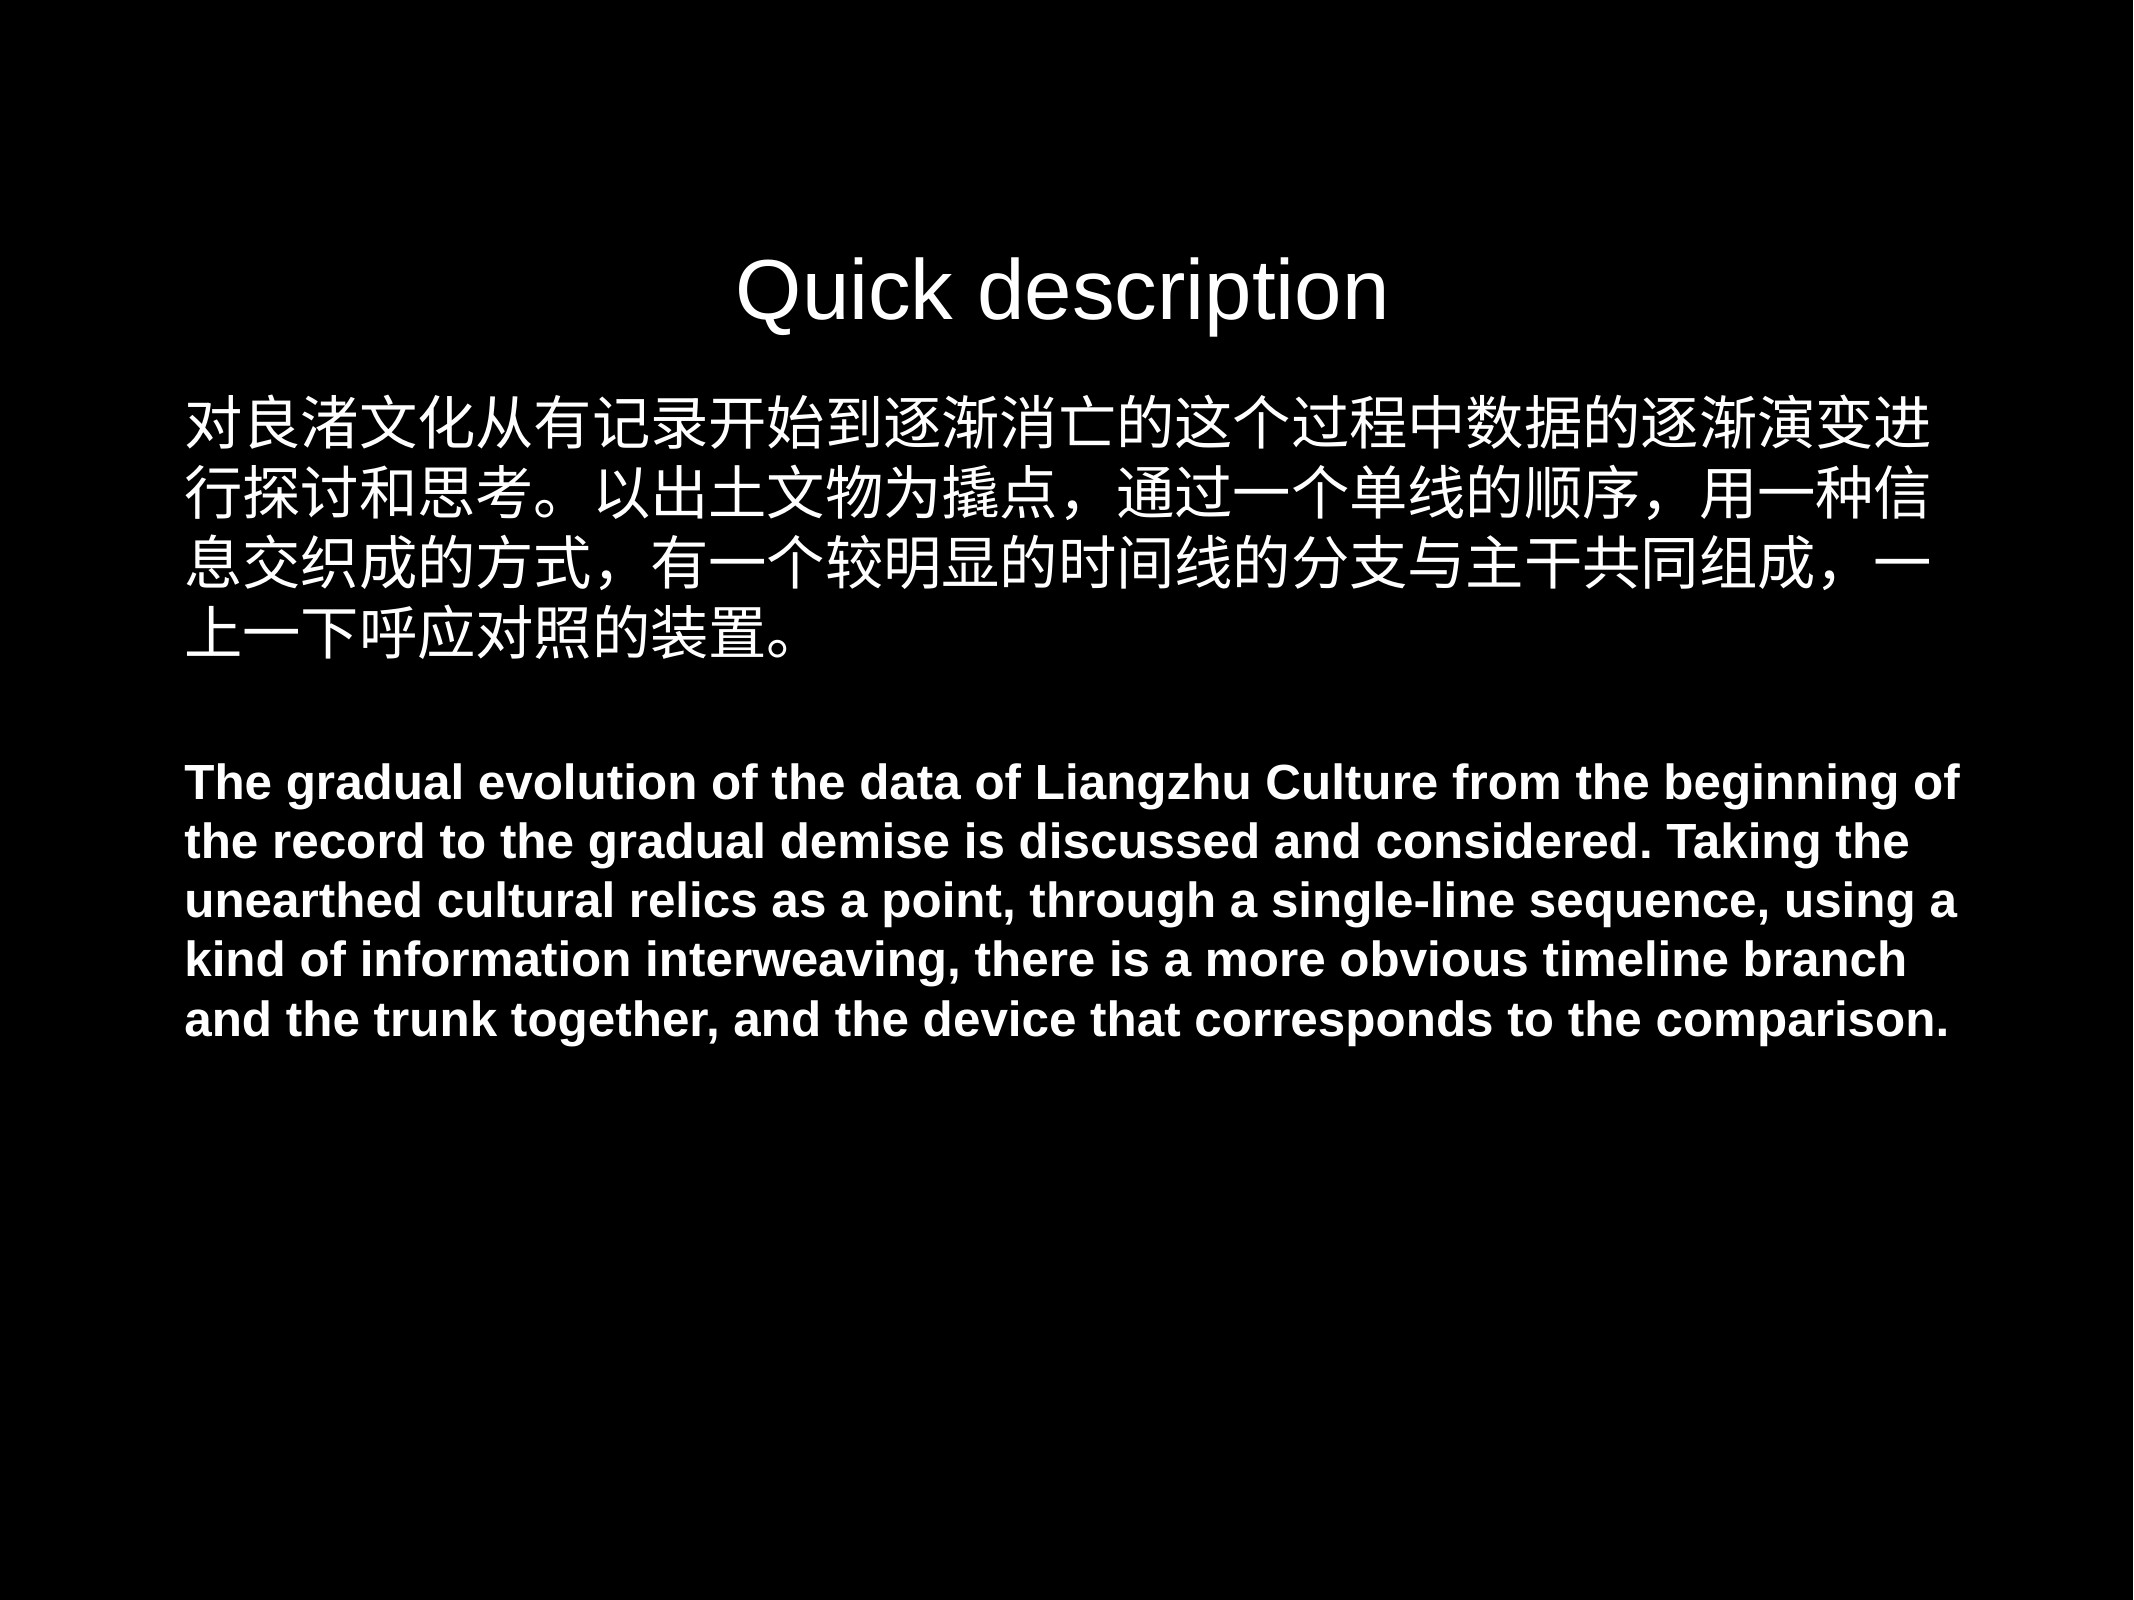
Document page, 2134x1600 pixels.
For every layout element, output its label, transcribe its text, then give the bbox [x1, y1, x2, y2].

subtitle Quick description [538, 225, 1589, 378]
text_box The gradual evolution of the data of Liangzhu Culture from the beginning of the record to the gradual demise is discussed and considered. Taking the unearthed cultural relics as a point, through a single-line sequence, using a kind of information interweaving, there is a more obvious timeline branch and the trunk together, and the device that corresponds to the comparison. [176, 741, 1973, 1105]
text_box 对良渚文化从有记录开始到逐渐消亡的这个过程中数据的逐渐演变进行探讨和思考。以出土文物为撬点，通过一个单线的顺序，用一种信息交织成的方式，有一个较明显的时间线的分支与主干共同组成，一上一下呼应对照的装置。 [175, 378, 1993, 1035]
